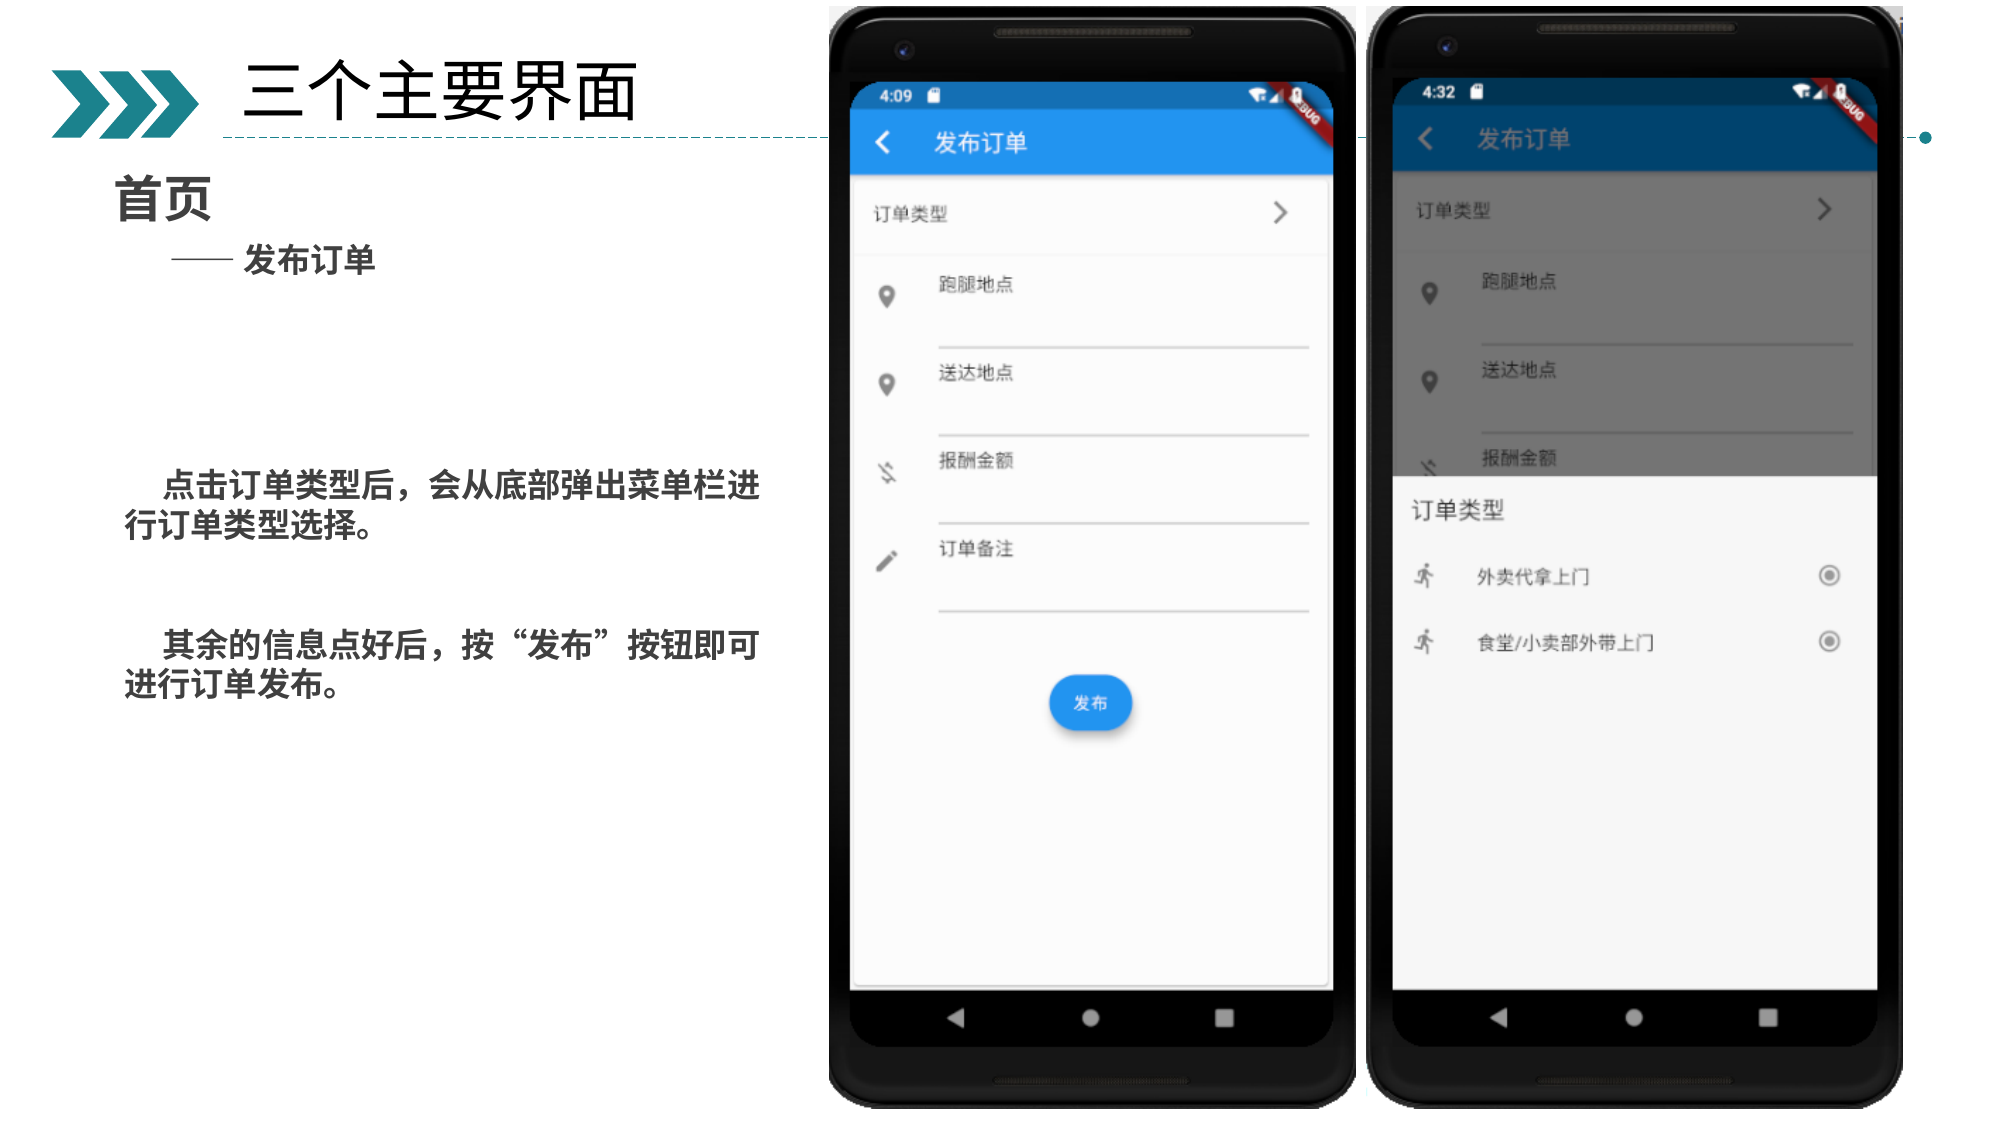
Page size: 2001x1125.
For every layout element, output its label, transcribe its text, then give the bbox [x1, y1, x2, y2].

text_box ——发布订单 [154, 231, 392, 287]
text_box 首页 [98, 160, 293, 236]
text_box [96, 70, 159, 140]
text_box [138, 69, 201, 139]
text_box 三个主要界面 [225, 41, 656, 137]
text_box [49, 69, 112, 139]
picture [1366, 6, 1903, 1109]
picture [829, 6, 1356, 1109]
text_box 点击订单类型后，会从底部弹出菜单栏进行订单类型选择。 其余的信息点好后，按“发布”按钮即可进行订单发布。 [109, 456, 795, 711]
